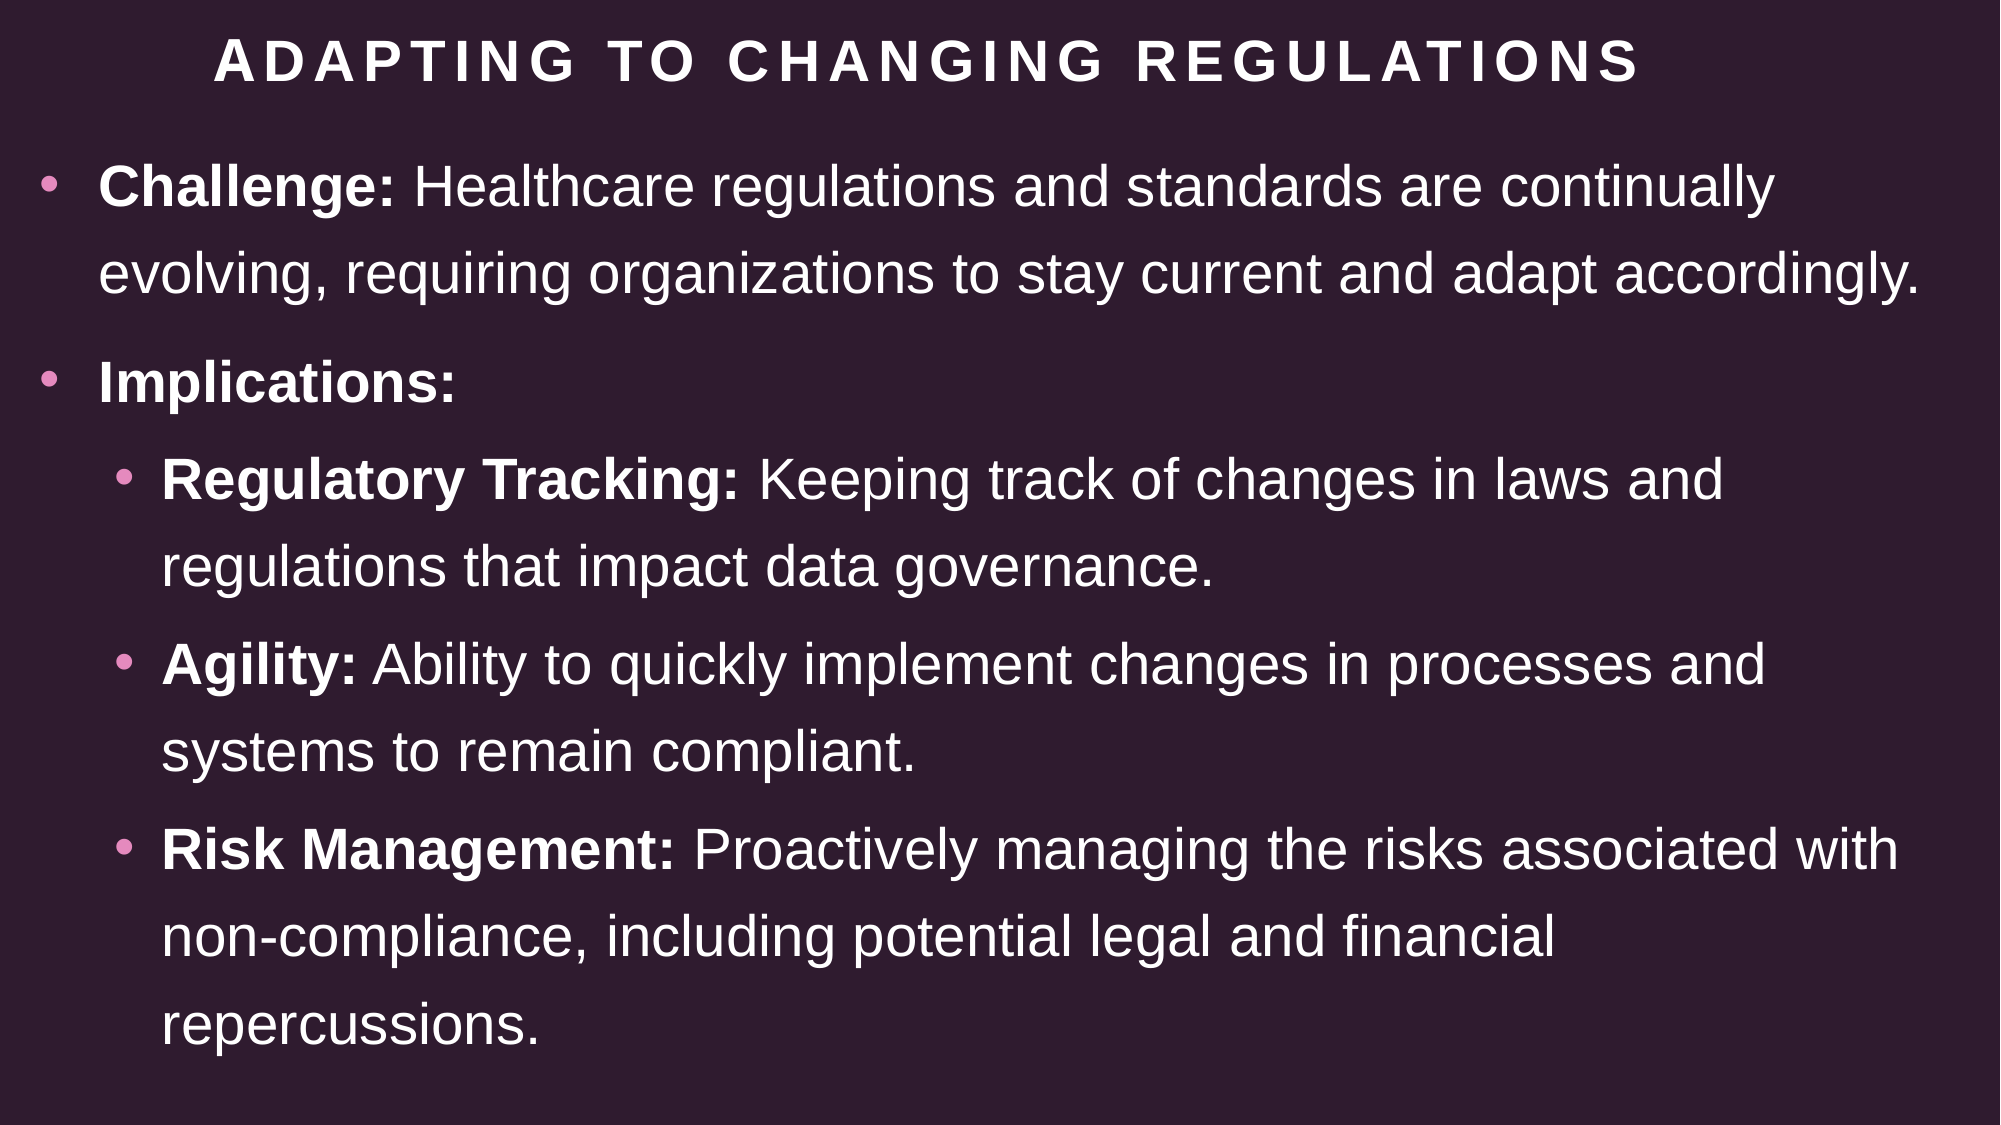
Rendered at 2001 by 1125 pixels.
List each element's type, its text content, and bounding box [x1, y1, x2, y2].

list Challenge: Healthcare regulations and standards are continually evolving, requiring organizations to stay current and adapt accordingly. Implications: Regulatory Tracking: Keeping track of changes in laws and regulations that impact data governance. Agility: Ability to quickly implement changes in processes and systems to remain compliant. Risk Management: Proactively managing the risks associated with non-compliance, including potential legal and financial repercussions. [39, 130, 1925, 1102]
title Adapting to Changing Regulations [214, 23, 1860, 130]
